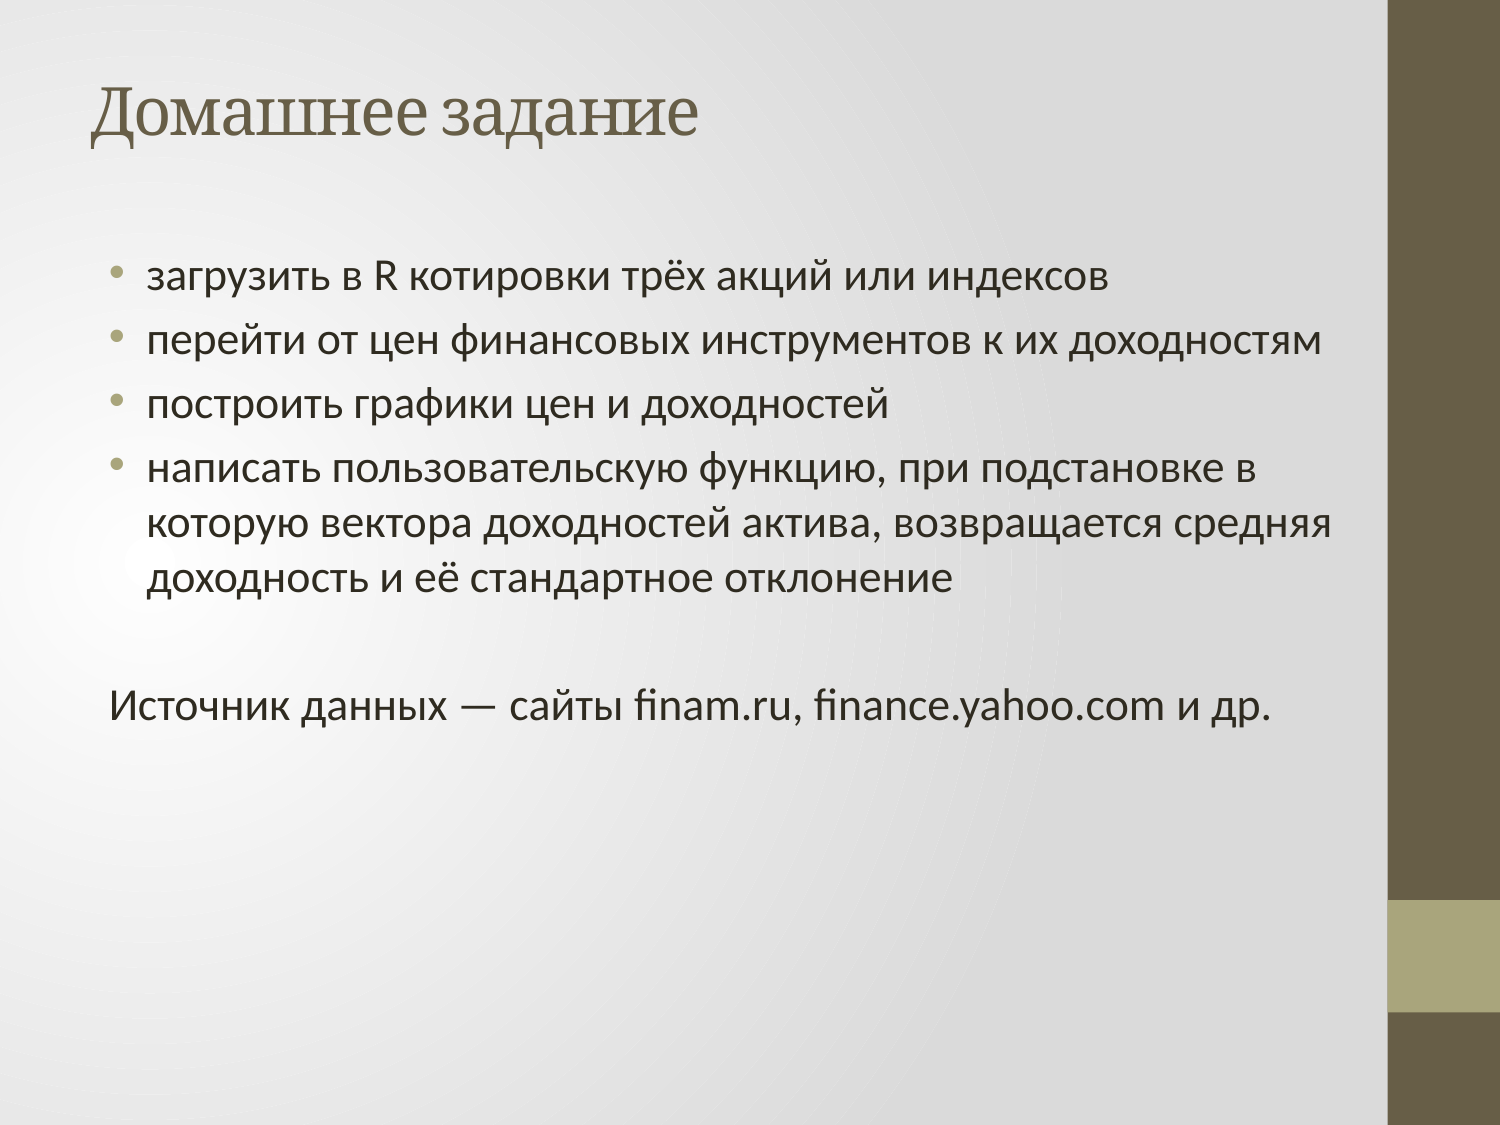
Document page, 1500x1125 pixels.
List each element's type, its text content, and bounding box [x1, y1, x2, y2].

title Домашнее задание [75, 45, 1325, 172]
list загрузить в R котировки трёх акций или индексов перейти от цен финансовых инструментов к их доходностям построить графики цен и доходностей написать пользовательскую функцию, при подстановке в которую вектора доходностей актива, возвращается средняя доходность и её стандартное отклонение Источник данных — сайты finam.ru, finance.yahoo.com и др. [75, 172, 1353, 1083]
